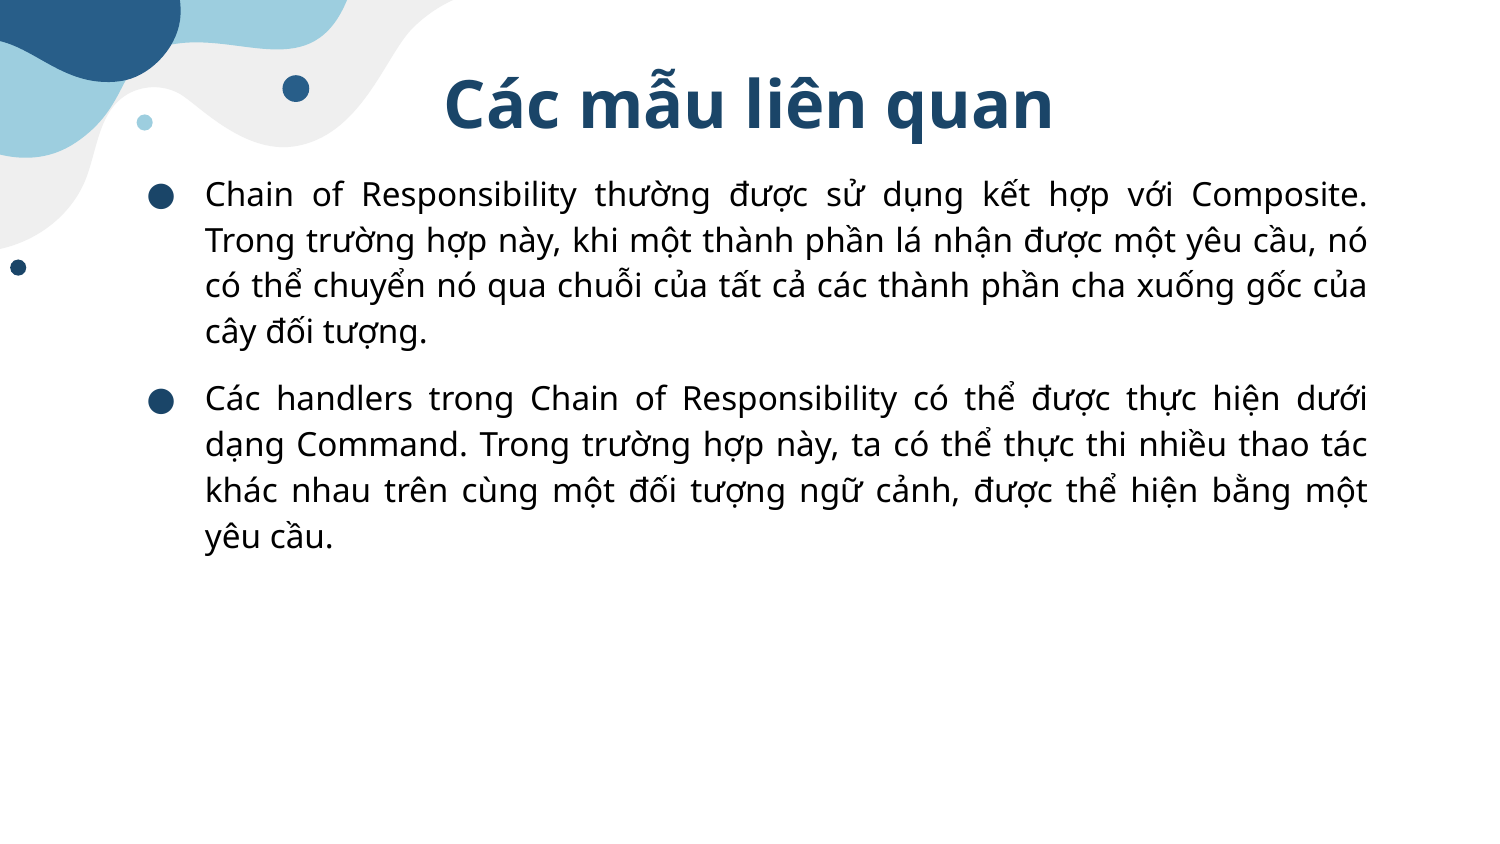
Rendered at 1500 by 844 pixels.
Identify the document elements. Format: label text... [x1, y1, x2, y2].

title Các mẫu liên quan [88, 46, 1412, 122]
subtitle Chain of Responsibility thường được sử dụng kết hợp với Composite. Trong trường hợp này, khi một thành phần lá nhận được một yêu cầu, nó có thể chuyển nó qua chuỗi của tất cả các thành phần cha xuống gốc của cây đối tượng. Các handlers trong Chain of Responsibility có thể được thực hiện dưới dạng Command. Trong trường hợp này, ta có thể thực thi nhiều thao tác khác nhau trên cùng một đối tượng ngữ cảnh, được thể hiện bằng một yêu cầu. [114, 151, 1386, 844]
